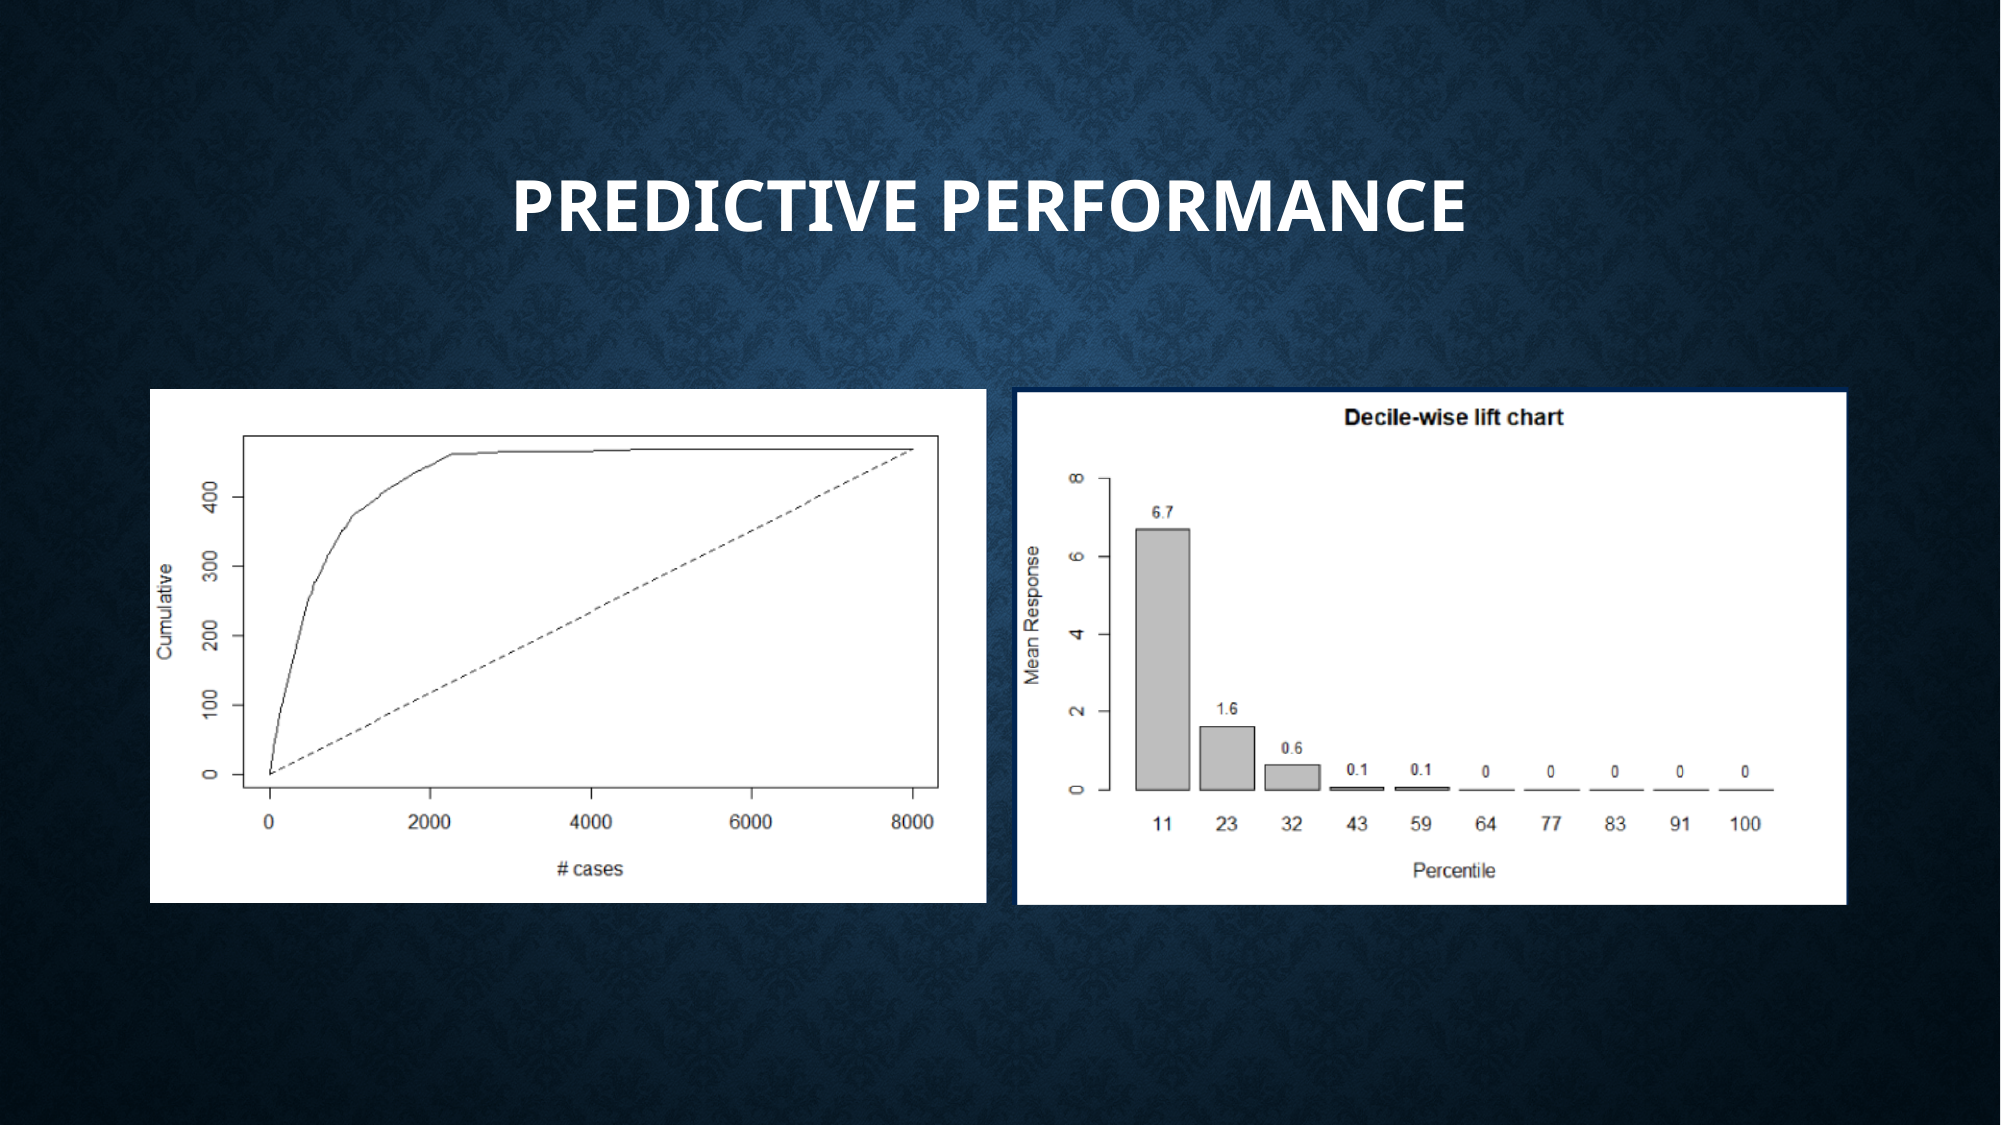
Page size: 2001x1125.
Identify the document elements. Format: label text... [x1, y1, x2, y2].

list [1012, 387, 1849, 906]
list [149, 388, 988, 904]
title Predictive Performance [149, 99, 1849, 318]
